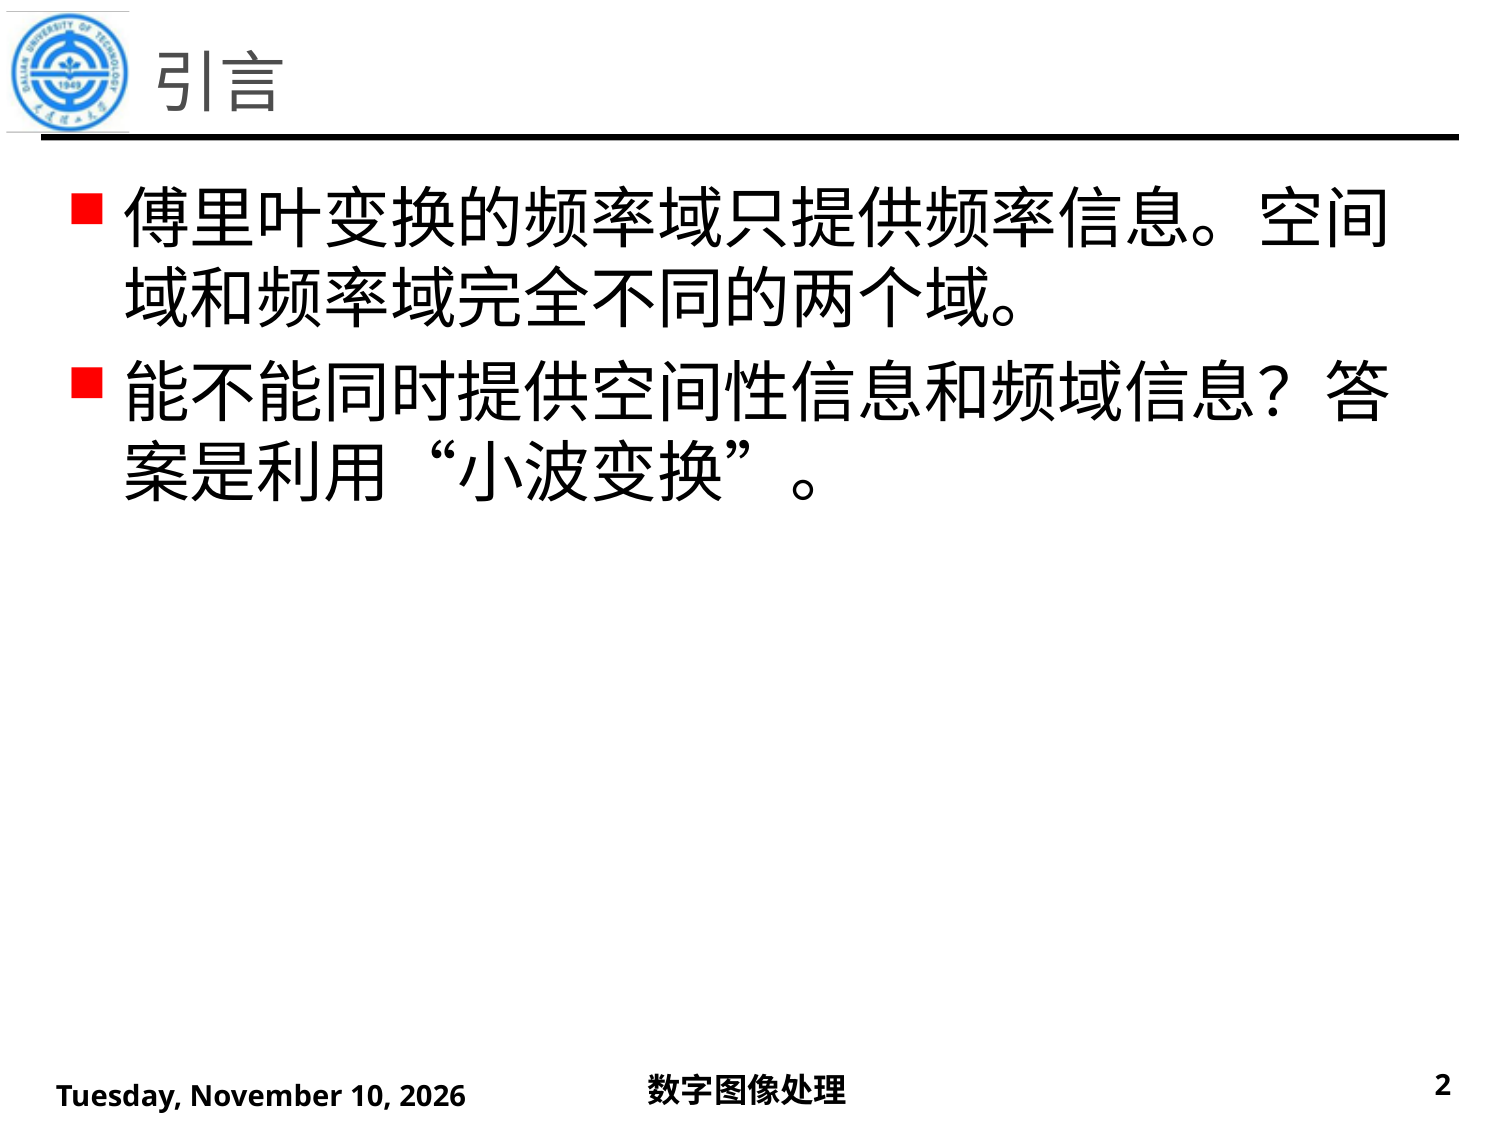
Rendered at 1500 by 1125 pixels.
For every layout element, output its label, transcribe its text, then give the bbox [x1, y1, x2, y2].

list 傅里叶变换的频率域只提供频率信息。空间域和频率域完全不同的两个域。 能不能同时提供空间性信息和频域信息？答案是利用“小波变换”。 [51, 168, 1447, 1049]
picture [6, 10, 130, 136]
title 引言 [137, 43, 1457, 128]
